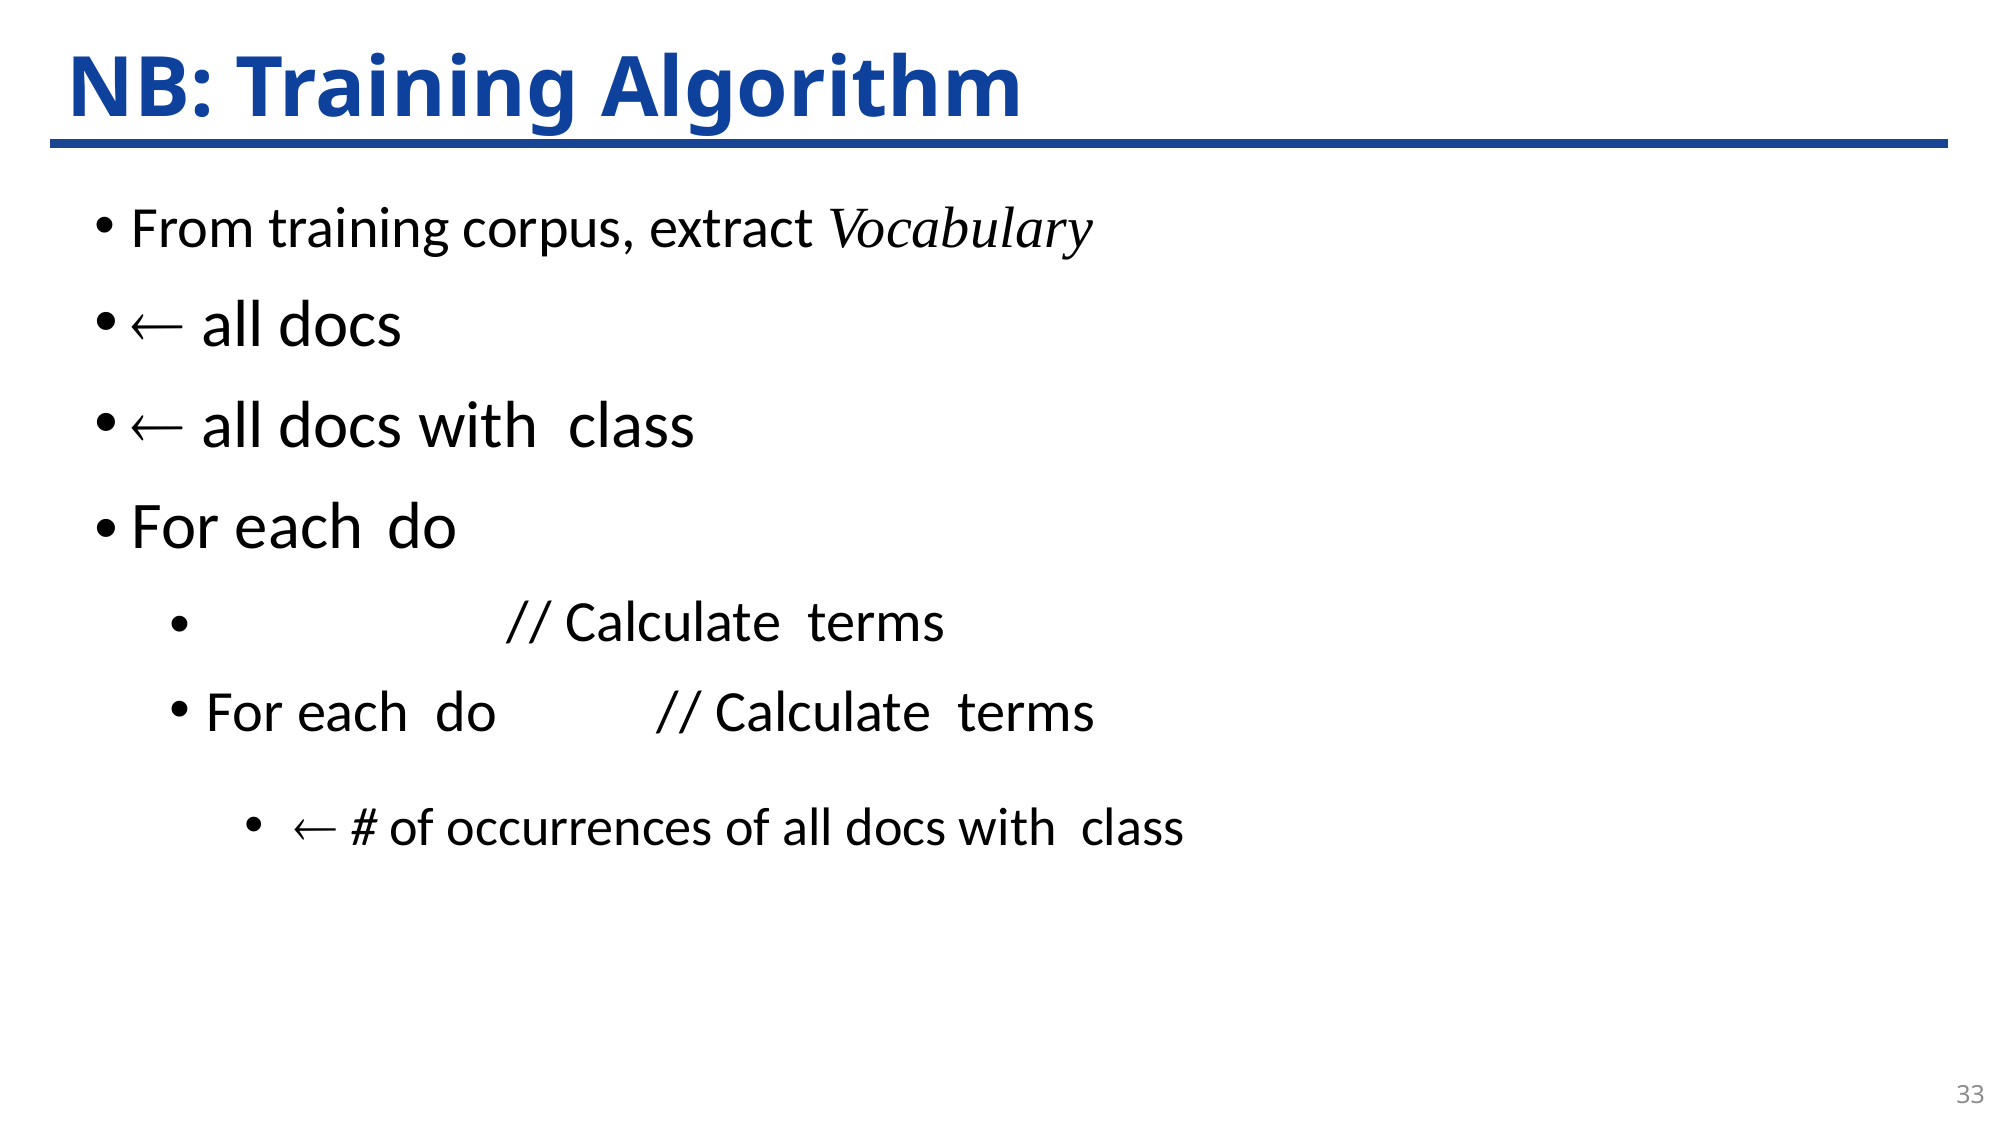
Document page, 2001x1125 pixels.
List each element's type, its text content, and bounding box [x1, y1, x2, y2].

title NB: Training Algorithm [51, 39, 1947, 140]
slide_number 33 [1899, 1065, 2000, 1125]
